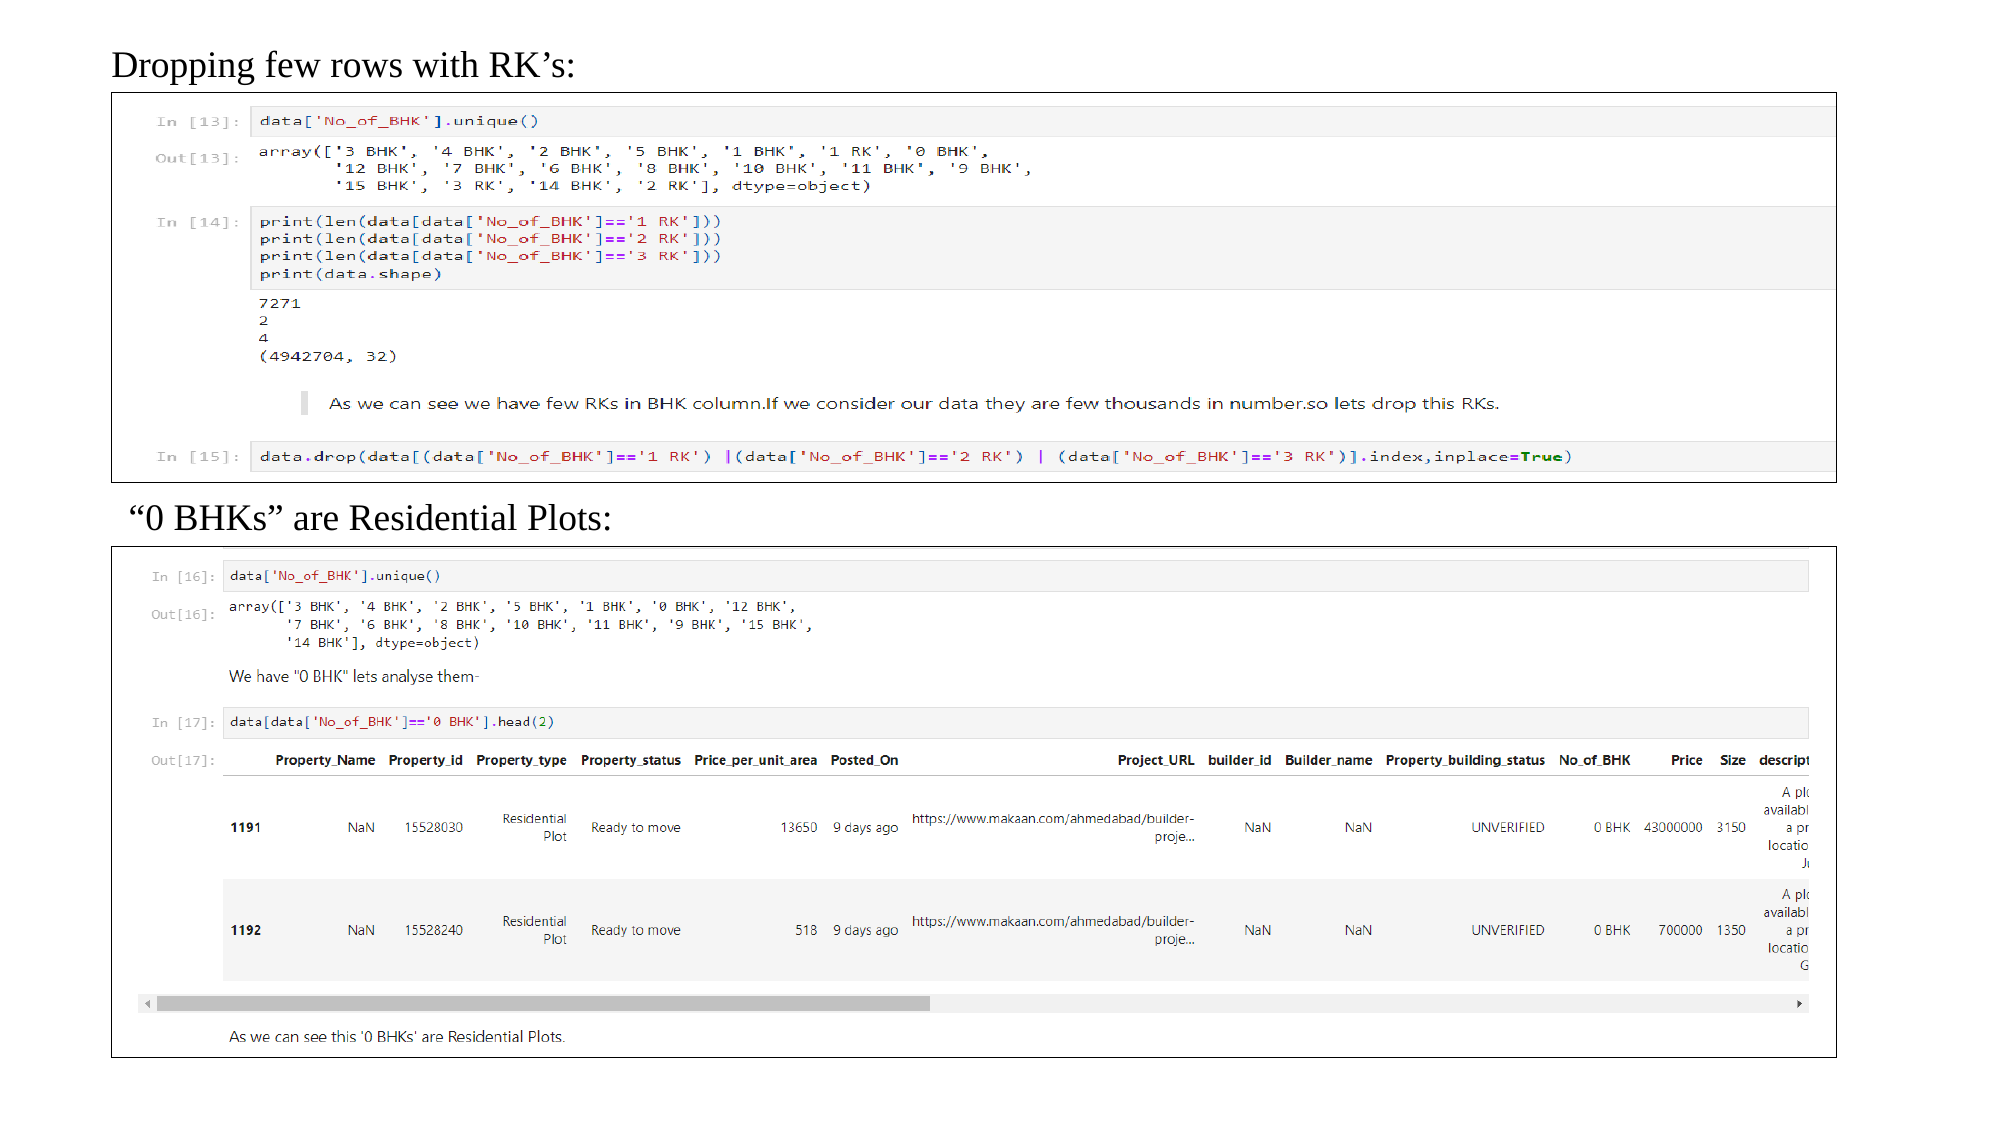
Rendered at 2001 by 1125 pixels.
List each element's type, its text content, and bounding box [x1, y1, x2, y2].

text_box “0 BHKs” are Residential Plots: [113, 483, 629, 546]
text_box Dropping few rows with RK’s: [96, 29, 592, 93]
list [111, 92, 1837, 483]
picture [111, 546, 1837, 1058]
